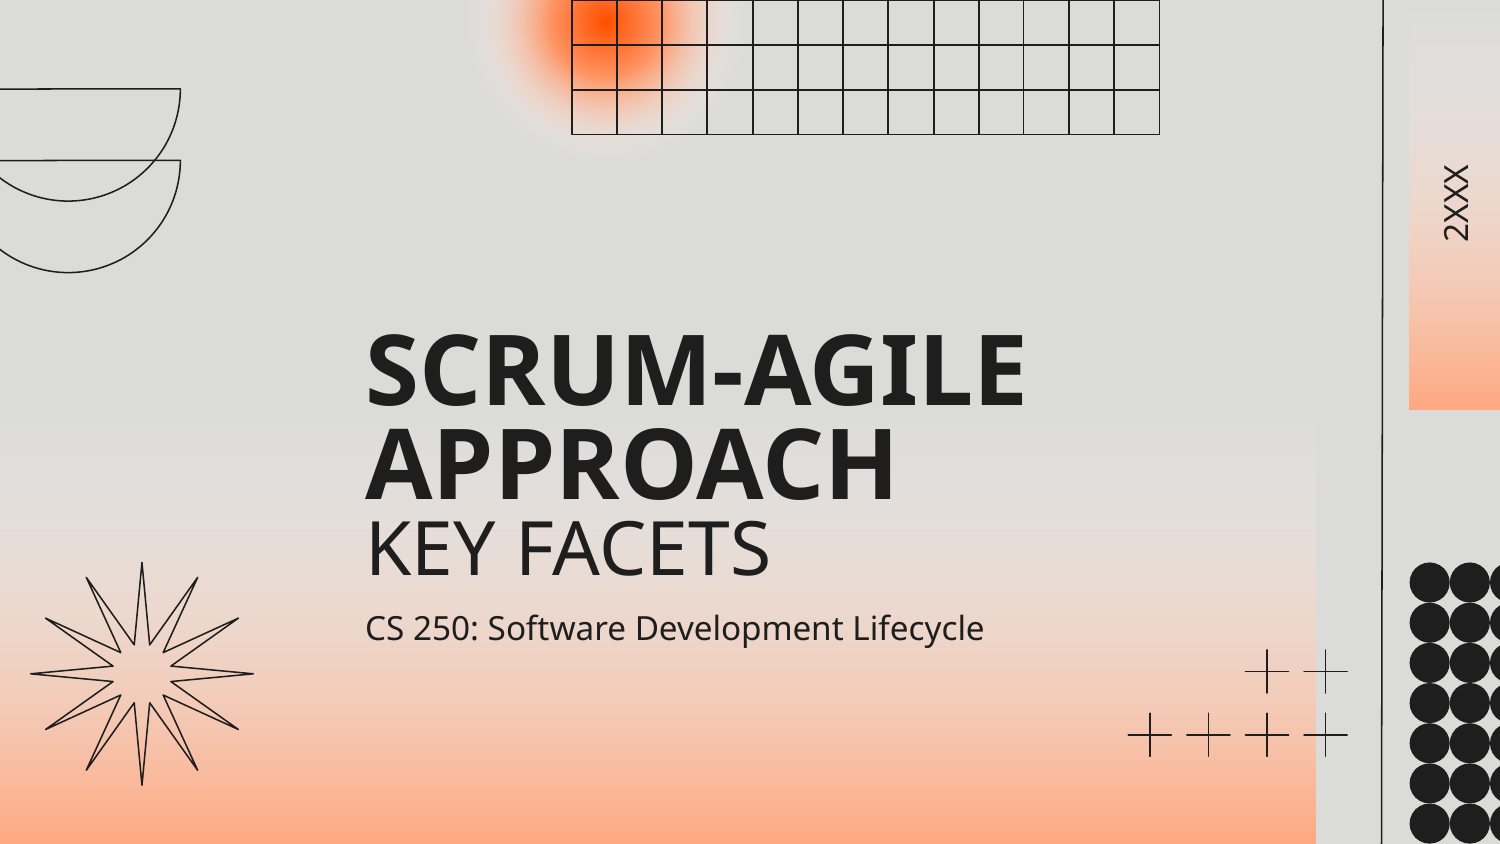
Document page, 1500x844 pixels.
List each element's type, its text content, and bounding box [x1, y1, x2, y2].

text_box [30, 562, 254, 786]
title 2XXX [1418, 88, 1492, 319]
title SCRUM-AGILE APPROACH KEY FACETS [350, 228, 1150, 592]
subtitle CS 250: Software Development Lifecycle [350, 592, 1150, 666]
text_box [1120, 641, 1356, 765]
